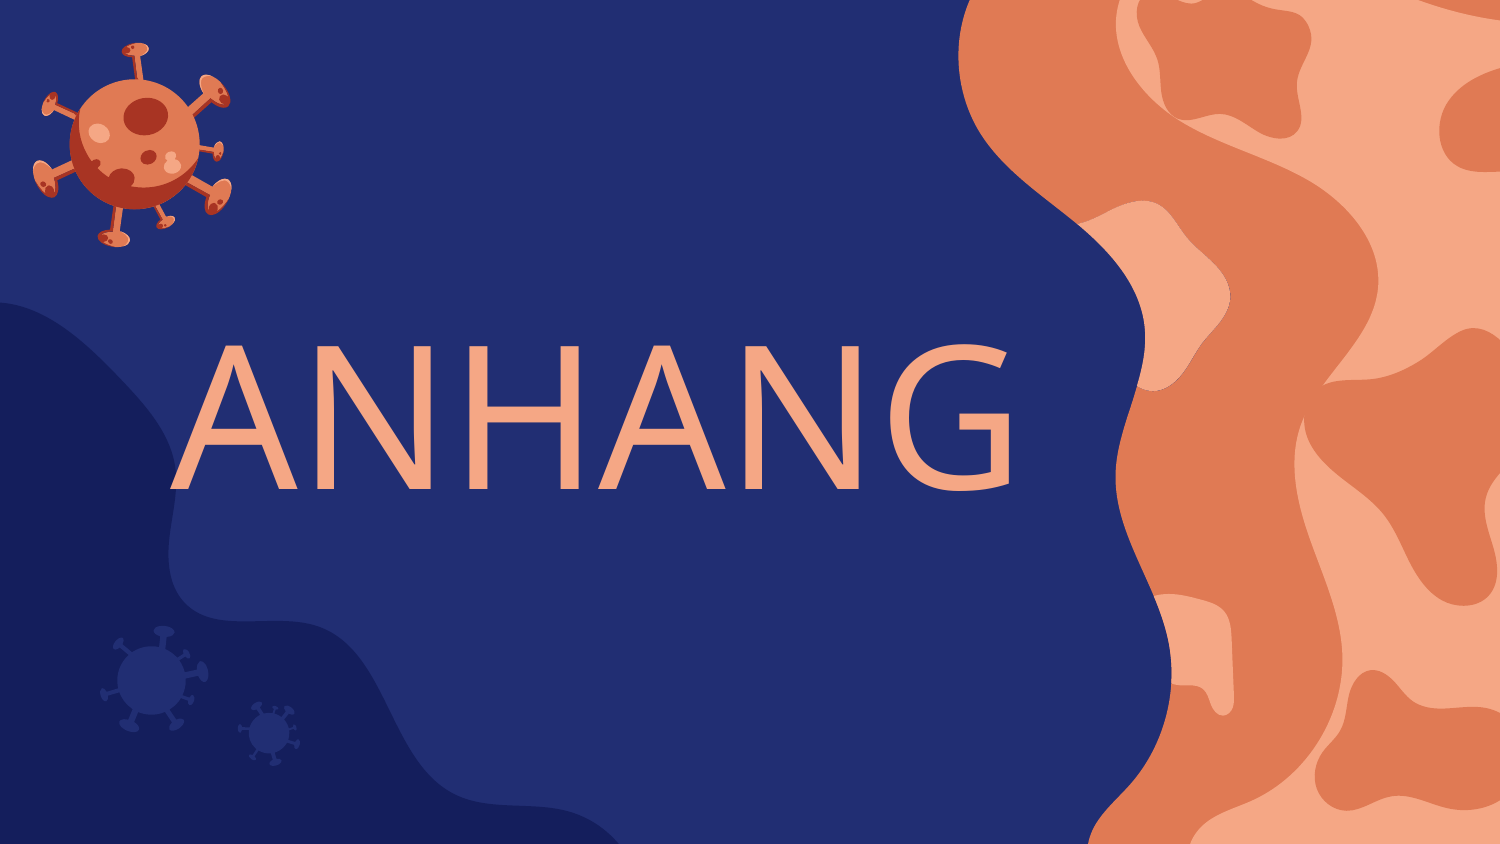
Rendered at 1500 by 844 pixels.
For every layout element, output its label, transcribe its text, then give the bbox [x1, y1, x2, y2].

title ANHANG [74, 151, 1120, 668]
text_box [32, 42, 235, 248]
